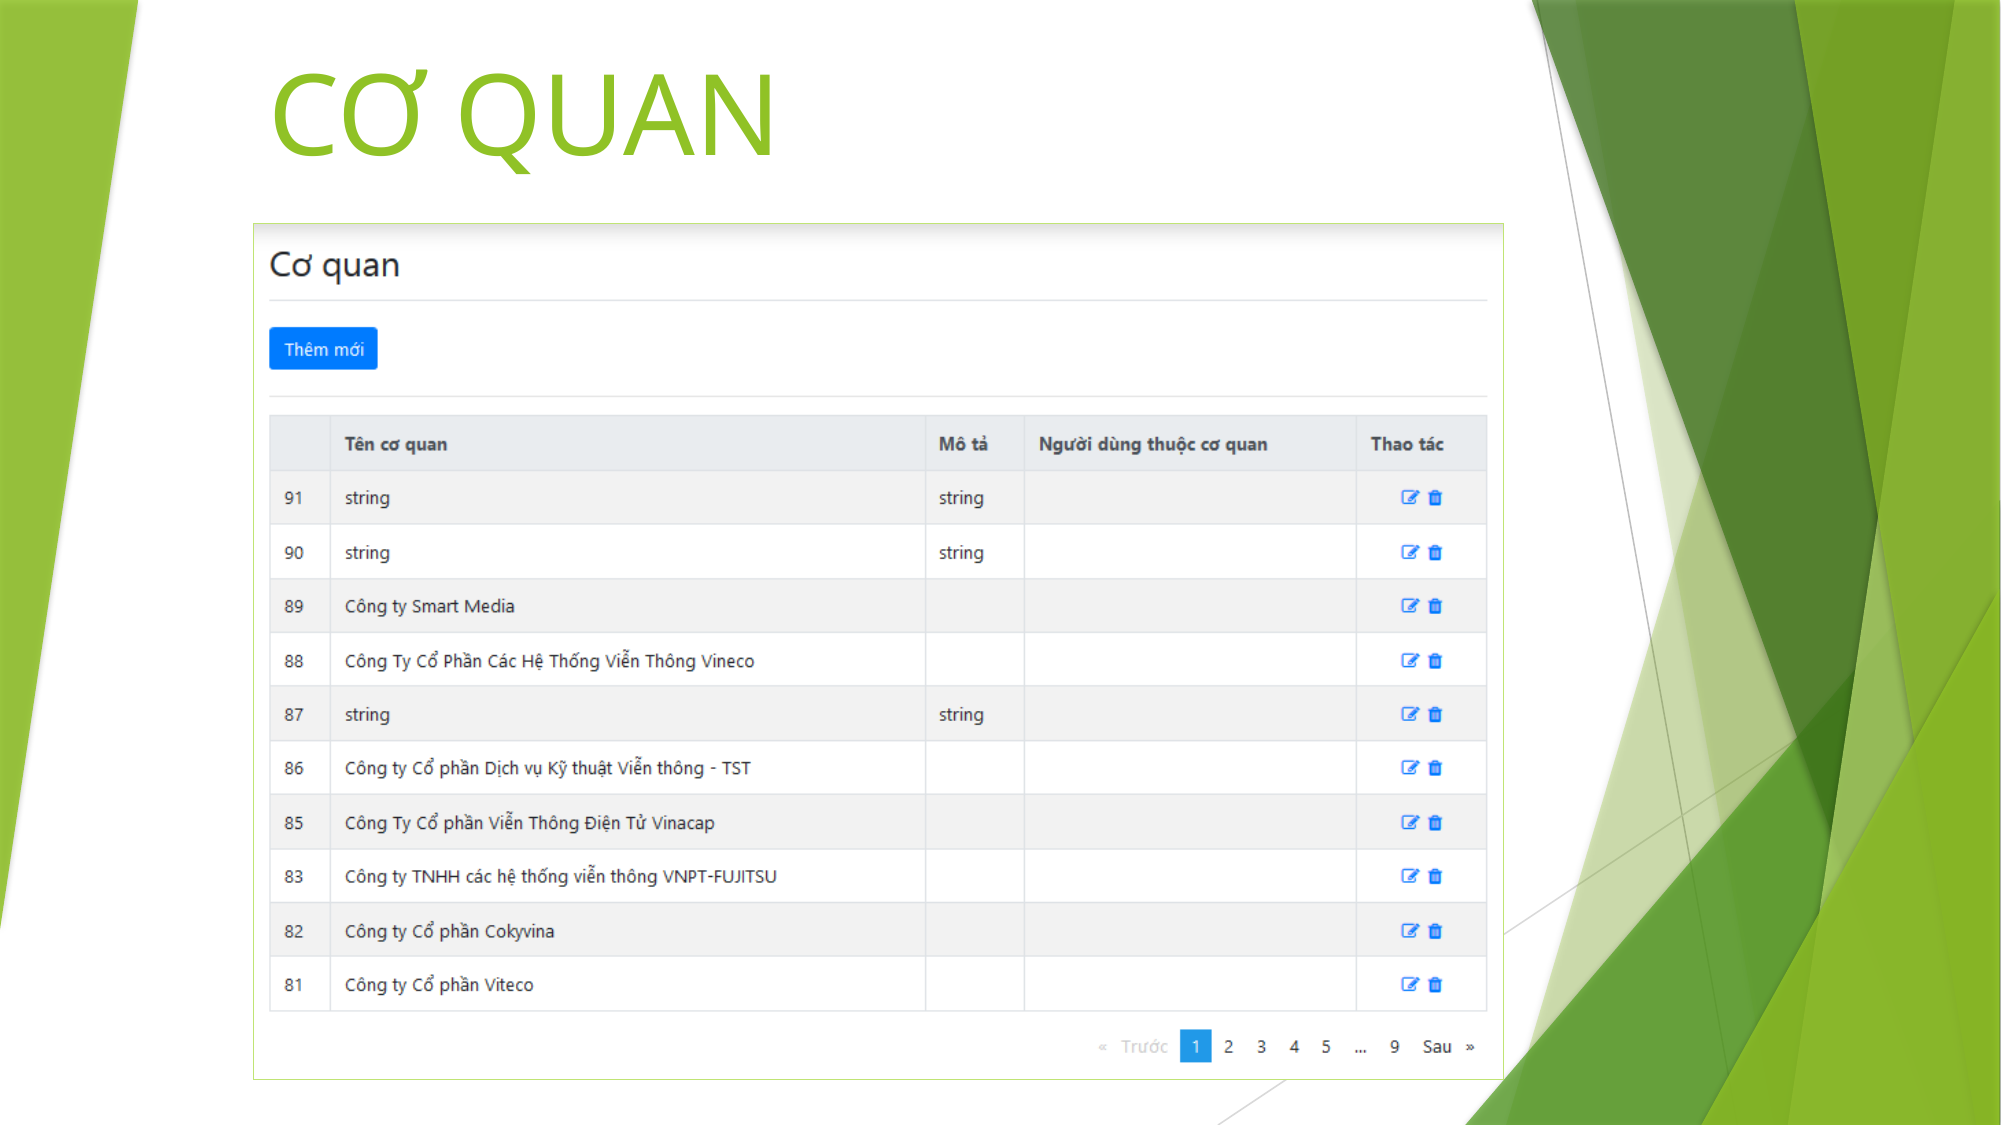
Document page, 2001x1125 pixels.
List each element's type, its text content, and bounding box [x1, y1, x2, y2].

subtitle CƠ QUAN [253, 35, 1503, 223]
picture [252, 223, 1504, 1080]
